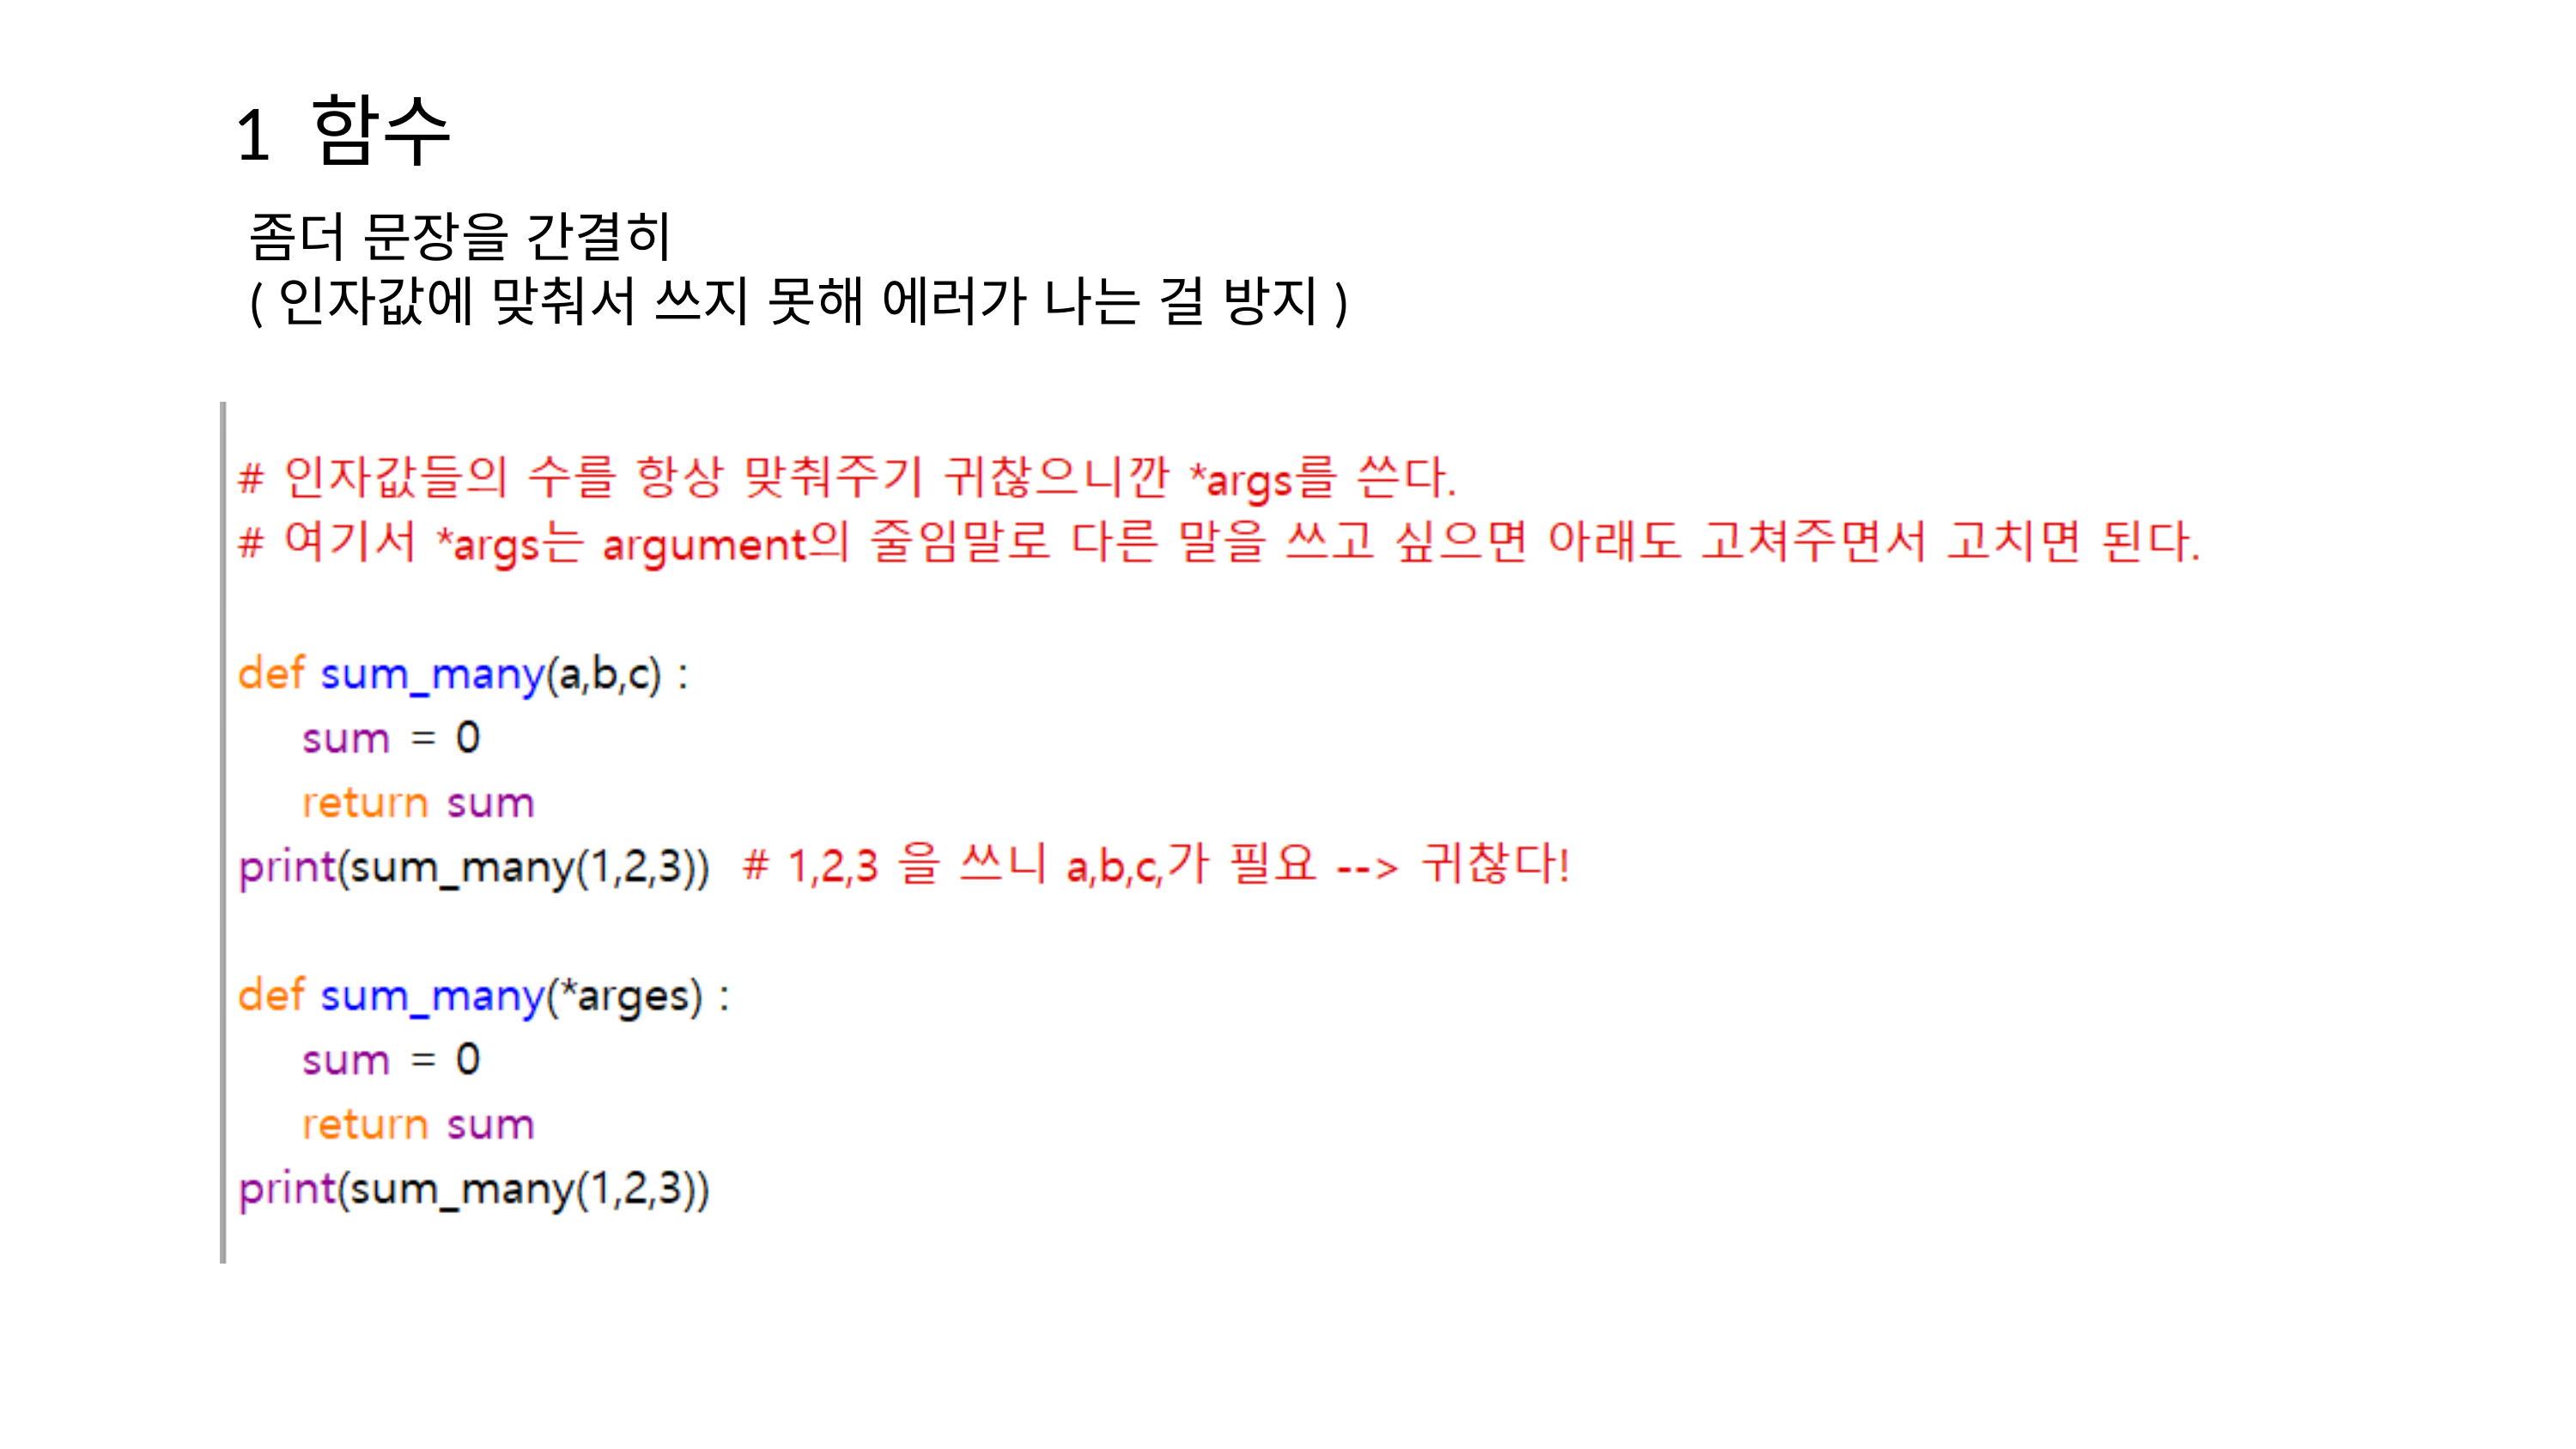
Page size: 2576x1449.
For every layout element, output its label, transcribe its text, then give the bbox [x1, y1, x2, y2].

picture [219, 402, 2255, 1264]
text_box 좀더 문장을 간결히 (인자값에 맞춰서 쓰지 못해 에러가 나는 걸 방지) [236, 197, 1621, 339]
title 1 함수 [0, 48, 923, 209]
